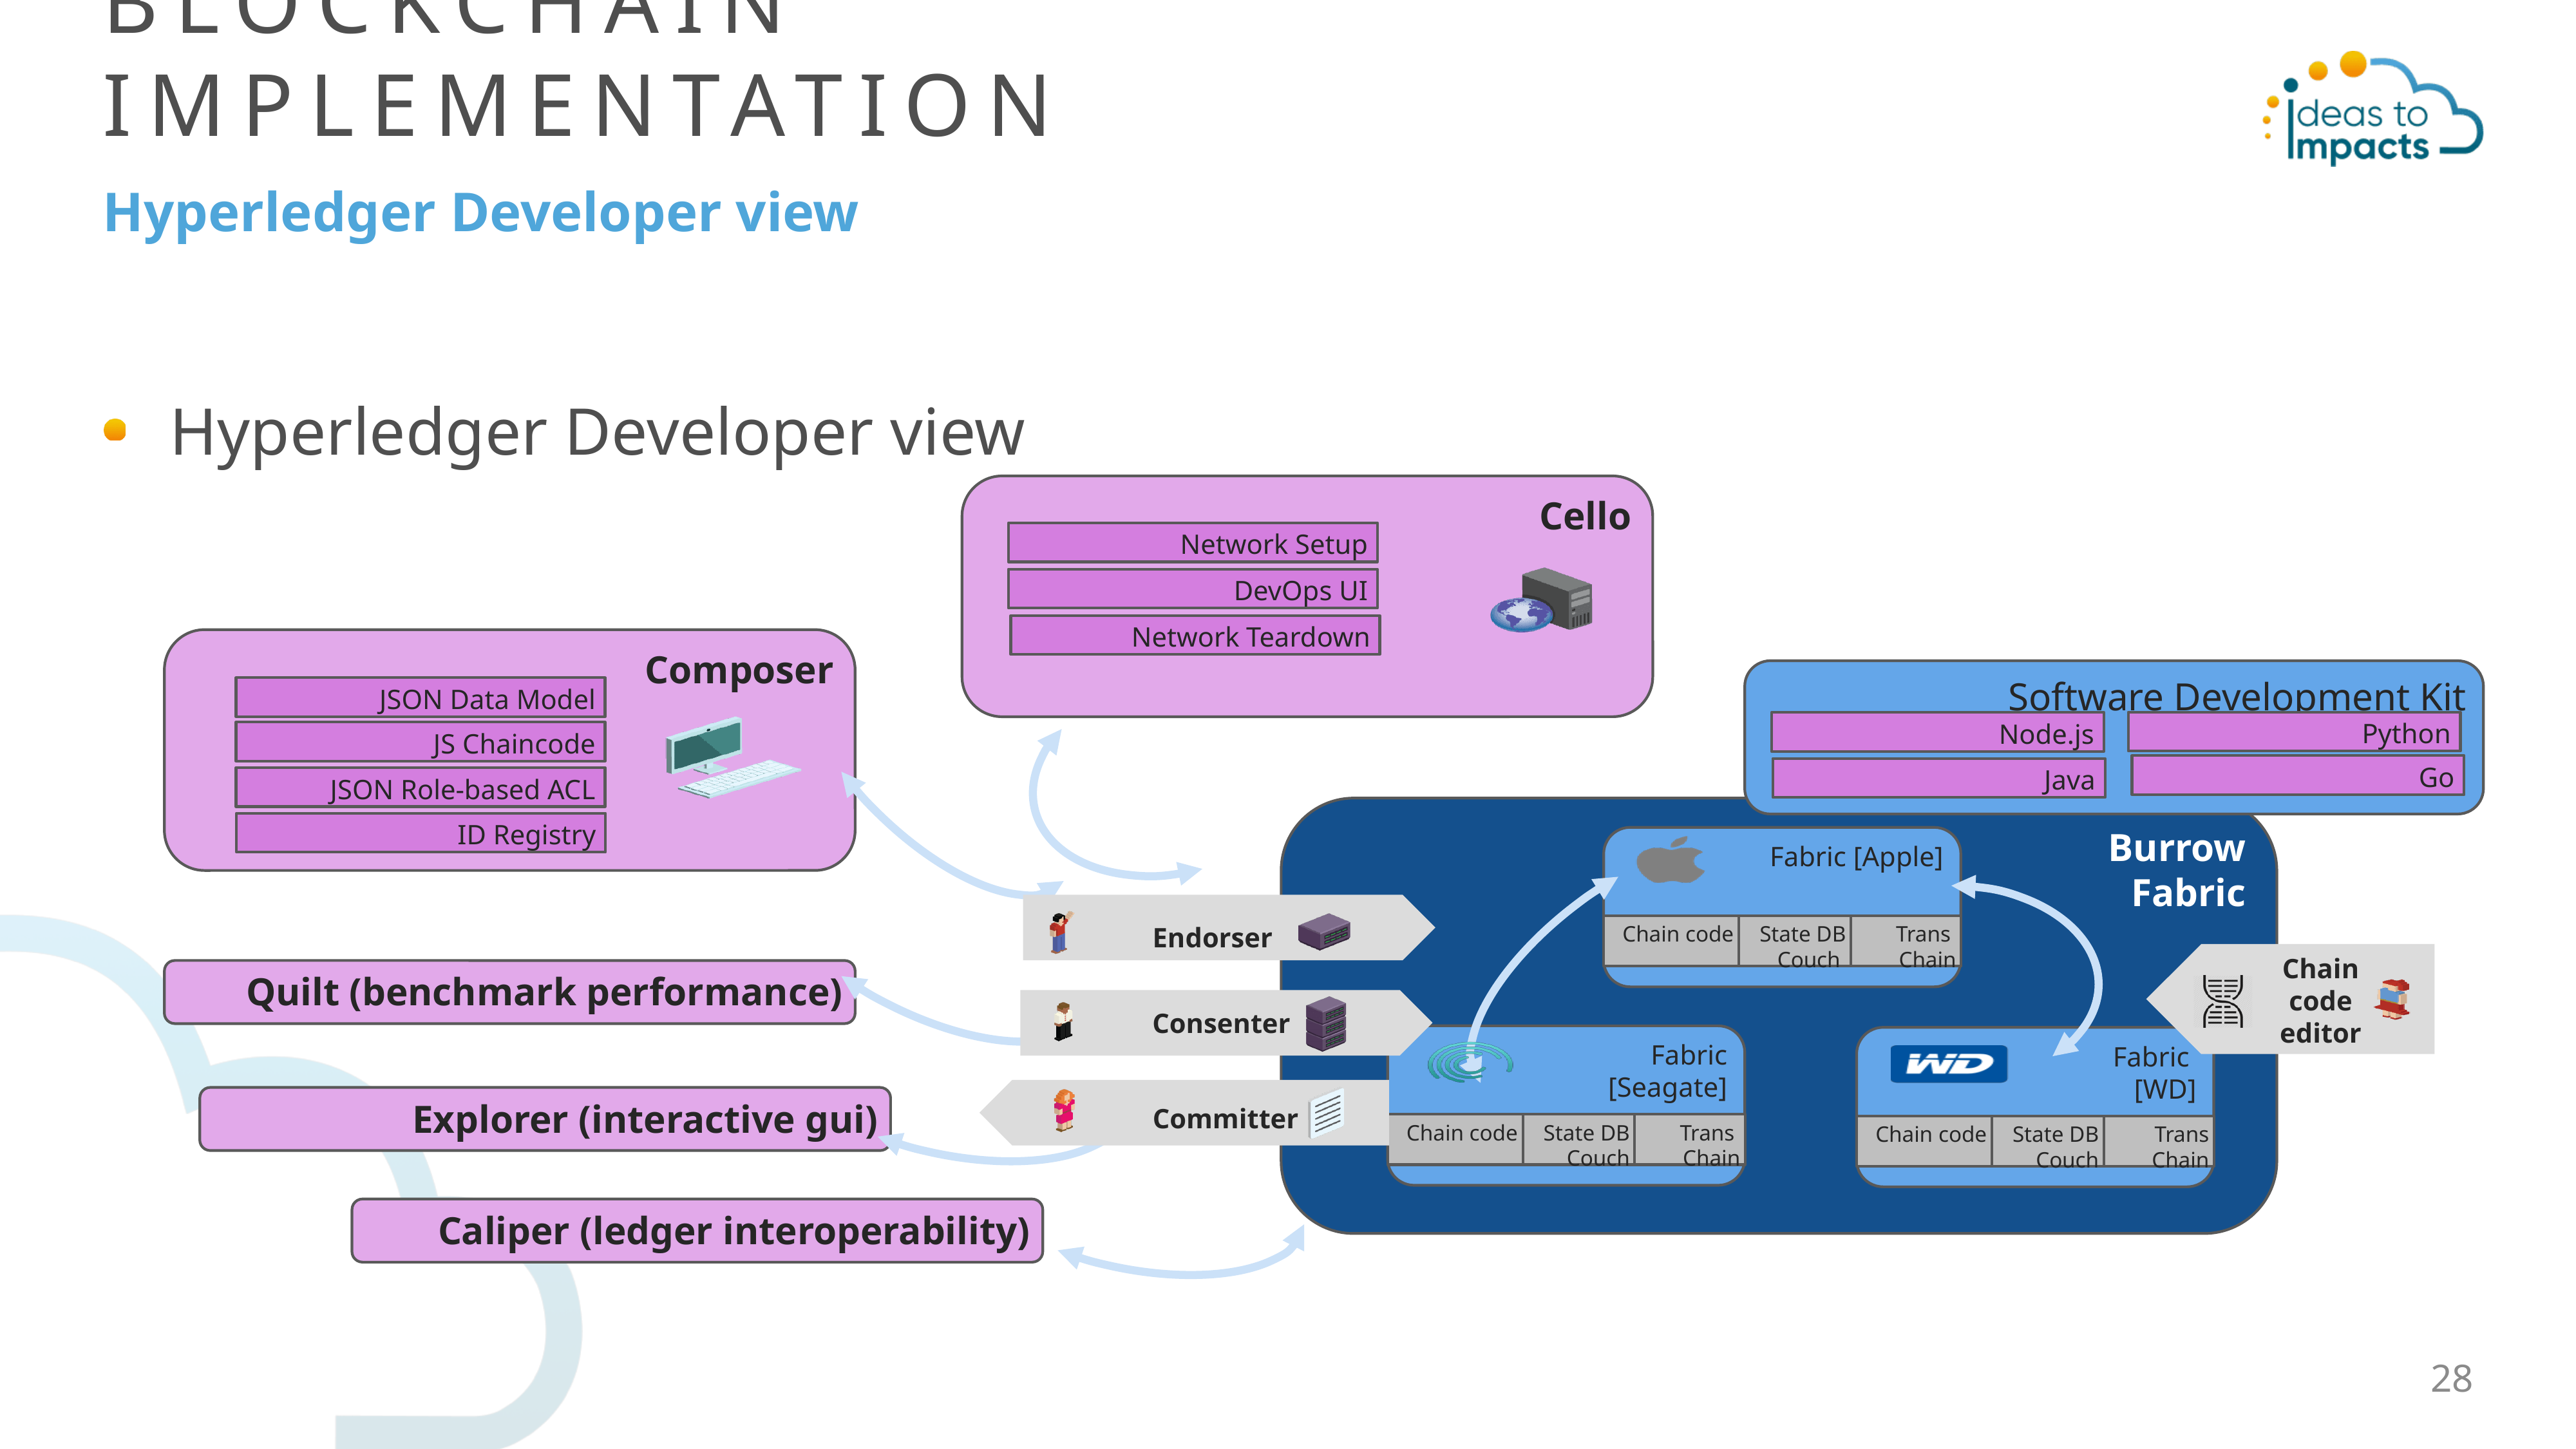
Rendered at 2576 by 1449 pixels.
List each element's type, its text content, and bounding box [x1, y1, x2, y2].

slide_number 28 [1870, 1341, 2484, 1419]
picture [102, 417, 126, 440]
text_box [164, 475, 2484, 1268]
subtitle Hyperledger Developer view [93, 173, 2483, 269]
title Blockchain IMPLEMENTATION [93, 51, 1763, 158]
picture [2262, 51, 2484, 167]
list Hyperledger Developer view [93, 385, 2483, 1307]
